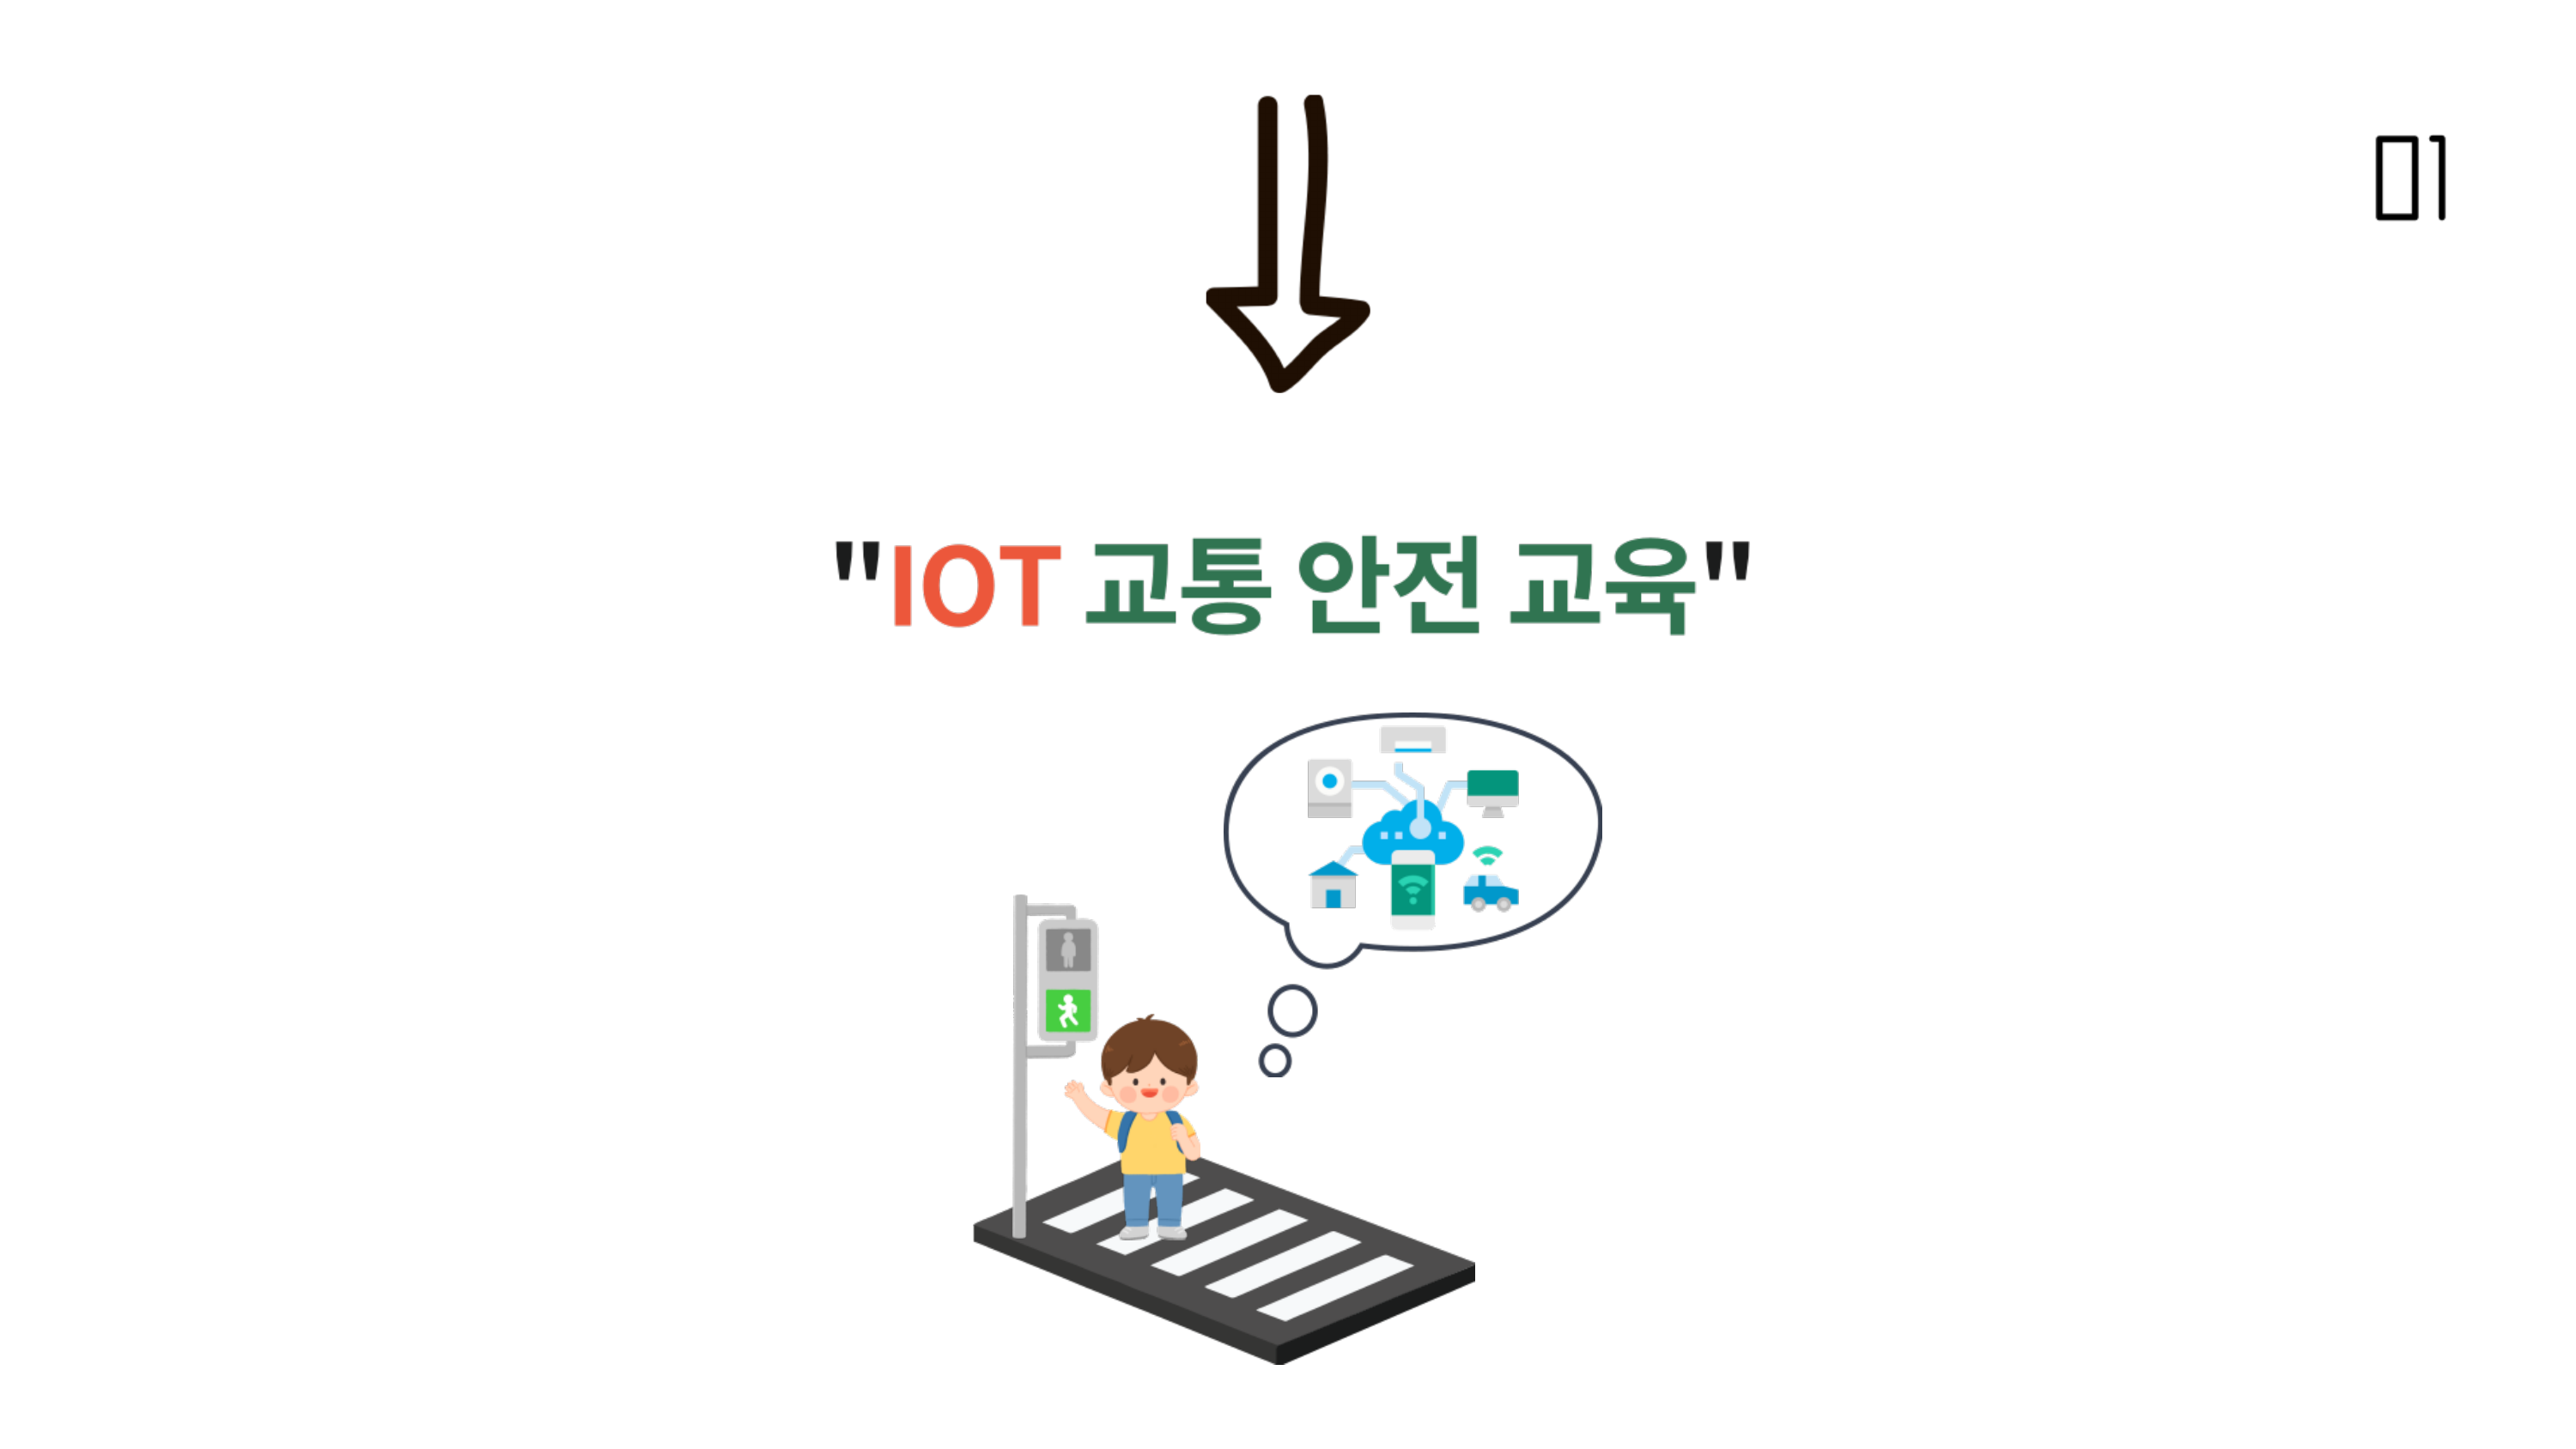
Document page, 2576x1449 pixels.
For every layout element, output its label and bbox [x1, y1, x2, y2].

picture [1206, 326, 1370, 392]
picture [2354, 77, 2509, 277]
text_box [973, 1143, 1475, 1365]
picture [801, 489, 1814, 684]
text_box [1139, 161, 1437, 326]
text_box [1297, 712, 1529, 944]
text_box [1012, 894, 1201, 1240]
text_box [1224, 712, 1602, 1077]
picture [1206, 95, 1370, 161]
